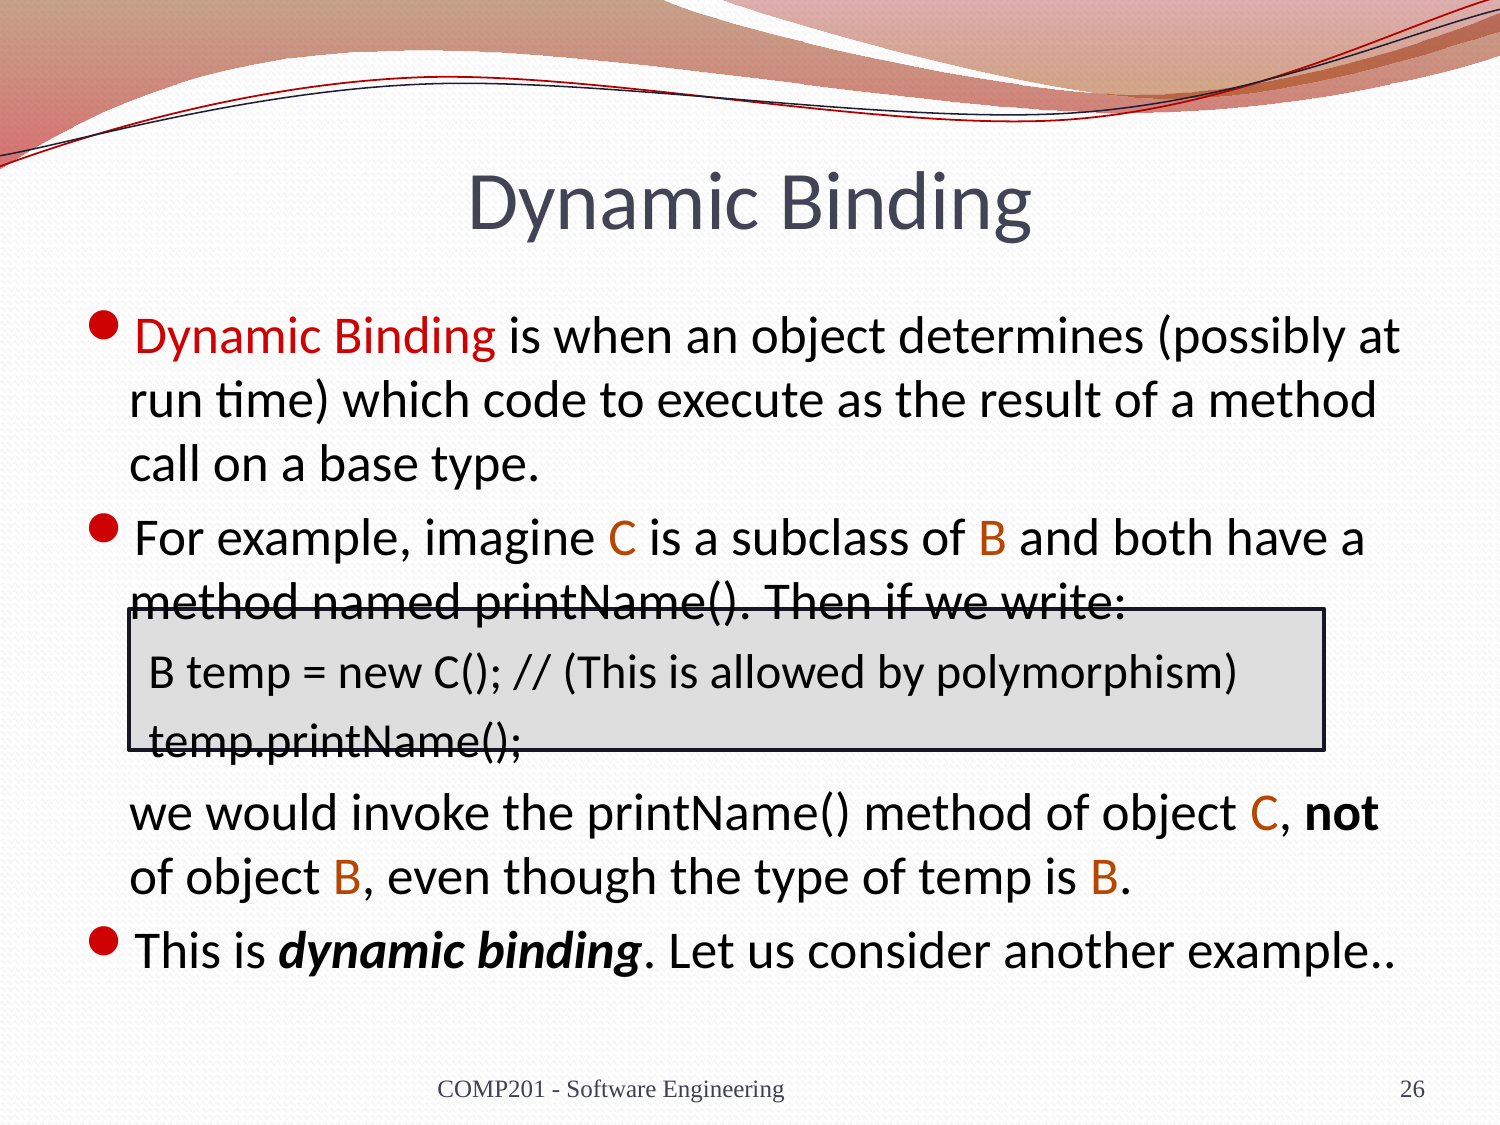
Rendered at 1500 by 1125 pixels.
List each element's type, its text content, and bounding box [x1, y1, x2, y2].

title Dynamic Binding [75, 115, 1425, 247]
slide_number 26 [1299, 1042, 1425, 1103]
footer COMP201 - Software Engineering [437, 1042, 988, 1103]
list Dynamic Binding is when an object determines (possibly at run time) which code to execute as the result of a method call on a base type. For example, imagine C is a subclass of B and both have a method named printName(). Then if we write: B temp = new C(); // (This is allowed by polymorphism) temp.printName(); we would invoke the printName() method of object C, not of object B, even though the type of temp is B. This is dynamic binding. Let us consider another example.. [70, 292, 1421, 1013]
